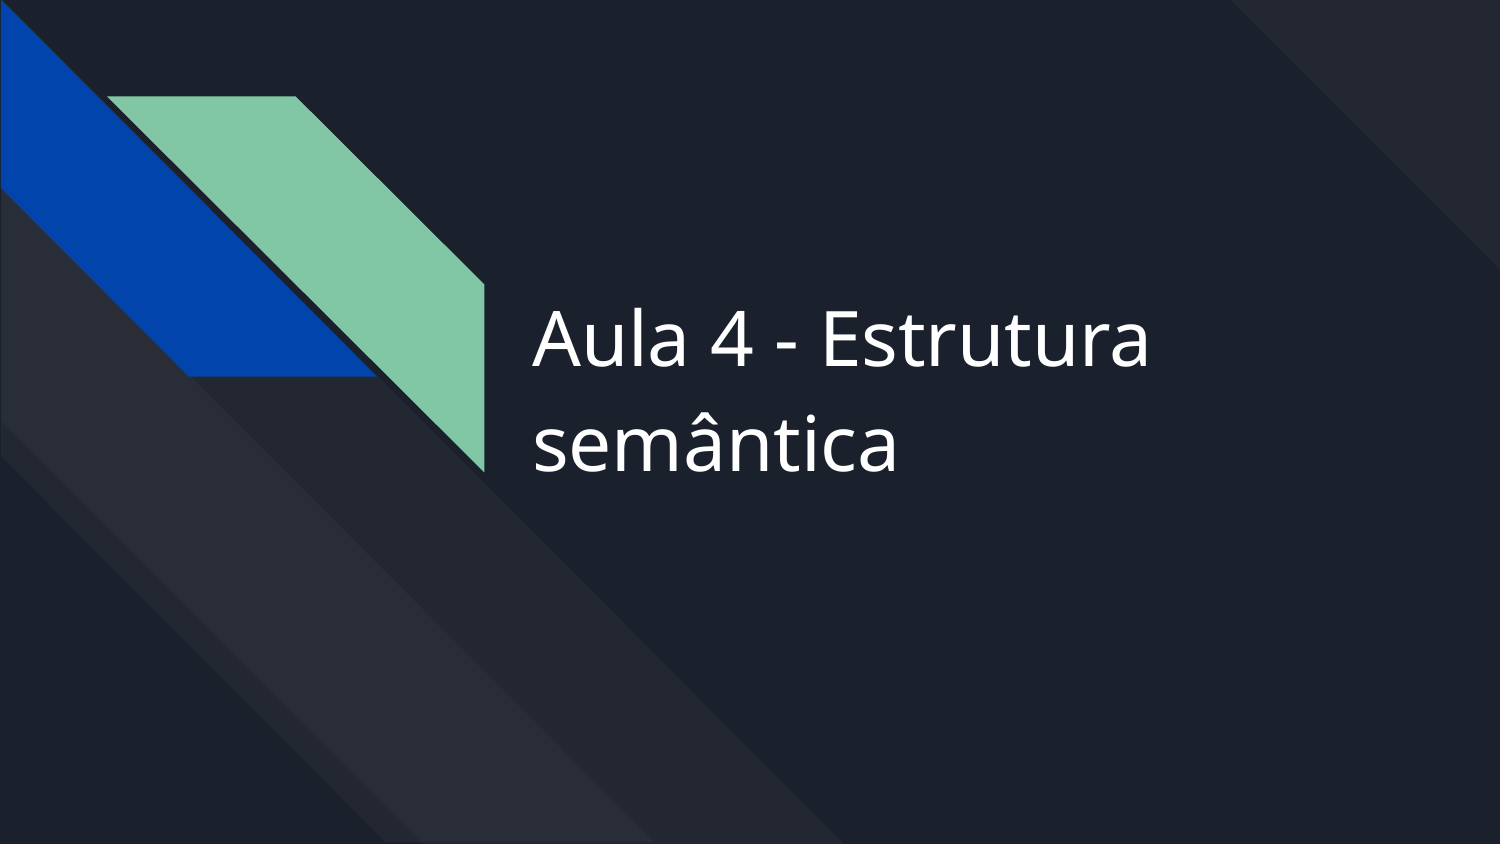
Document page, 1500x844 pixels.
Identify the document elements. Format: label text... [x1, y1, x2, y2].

title Aula 4 - Estrutura semântica [517, 270, 1463, 511]
